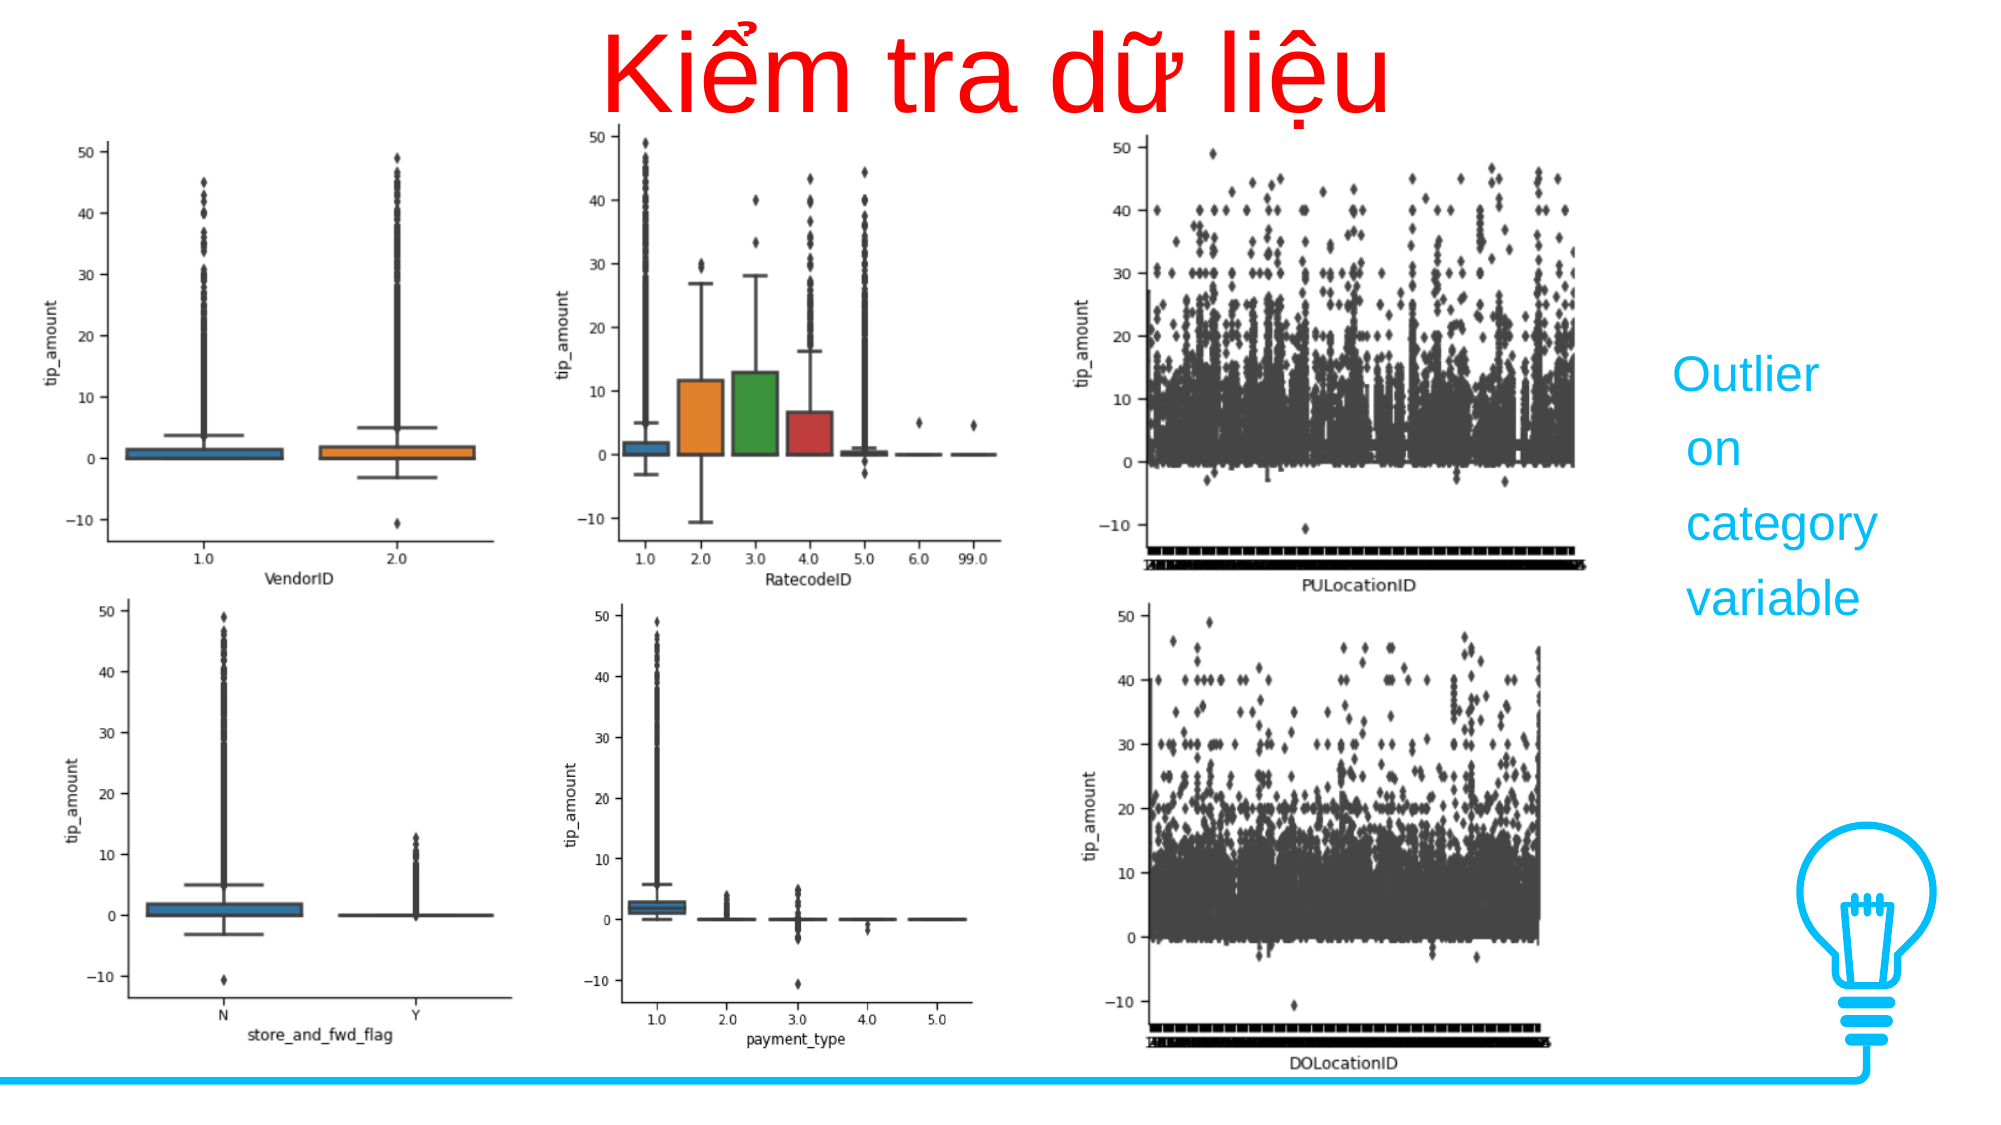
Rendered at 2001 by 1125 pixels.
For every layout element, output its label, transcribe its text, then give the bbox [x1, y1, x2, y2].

text_box Kiểm tra dữ liệu [137, 0, 1886, 142]
picture [21, 140, 1011, 1062]
list Outlier on category variable [1657, 427, 1926, 547]
picture [1058, 131, 1610, 1076]
picture [539, 120, 1038, 588]
